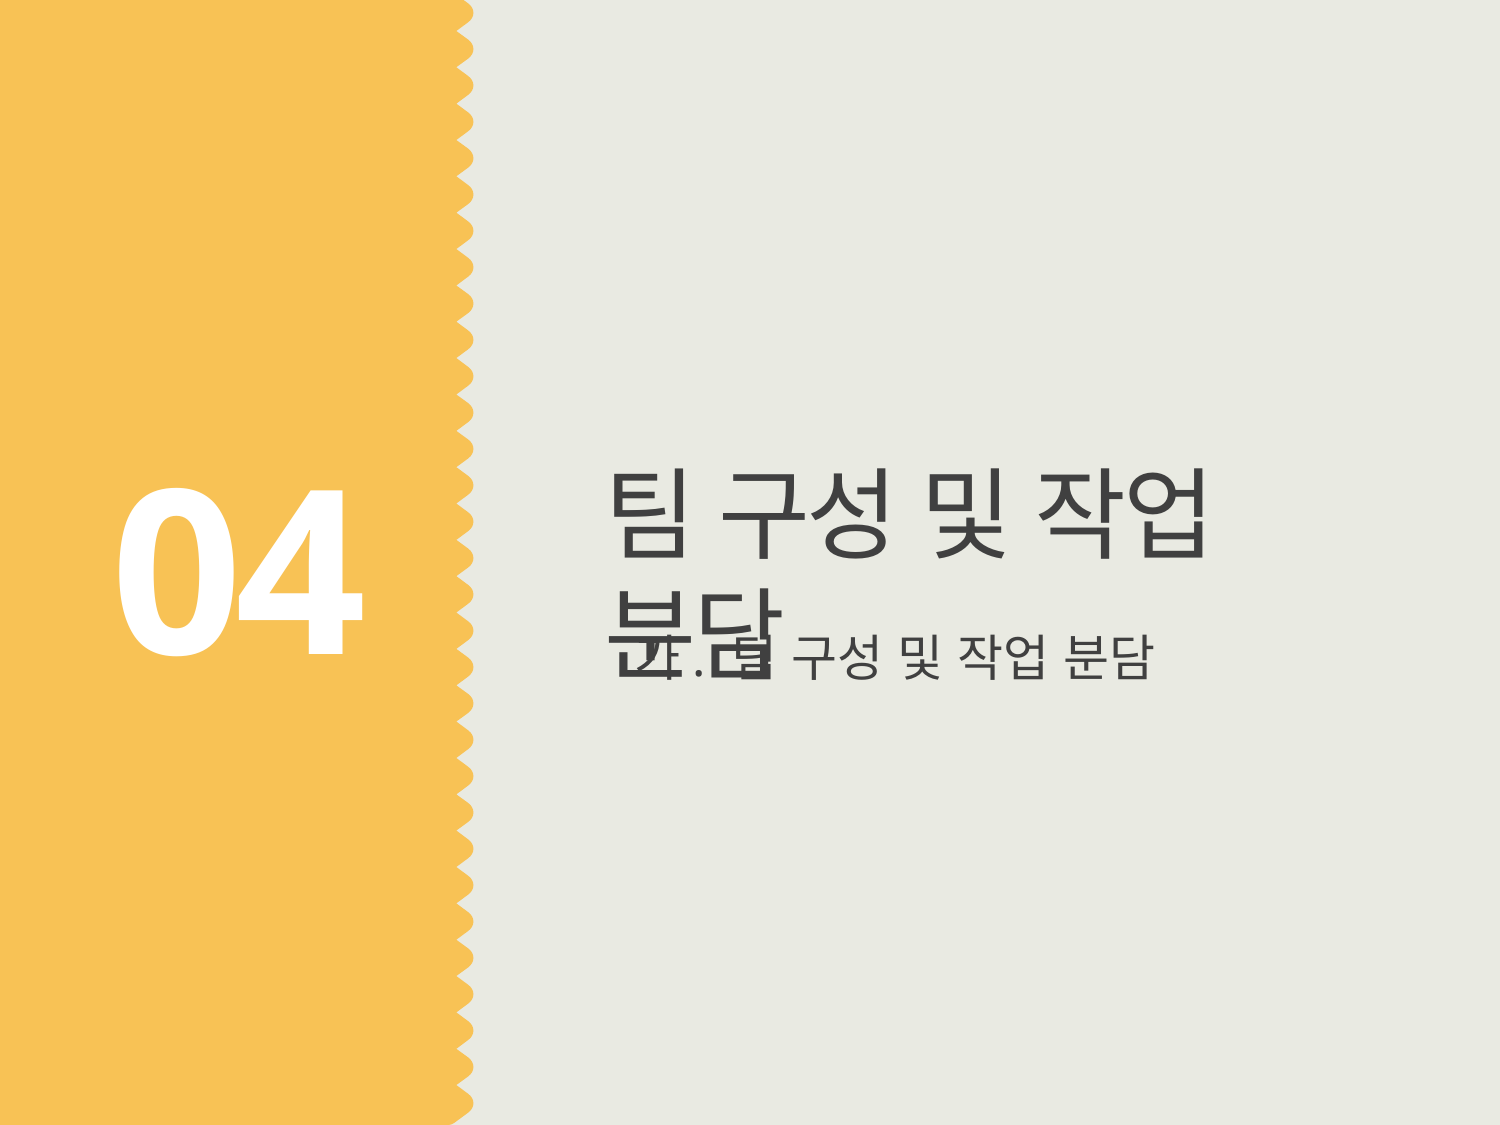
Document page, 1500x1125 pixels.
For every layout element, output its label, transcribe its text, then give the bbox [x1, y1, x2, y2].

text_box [589, 444, 1377, 695]
text_box 04 [17, 417, 461, 708]
